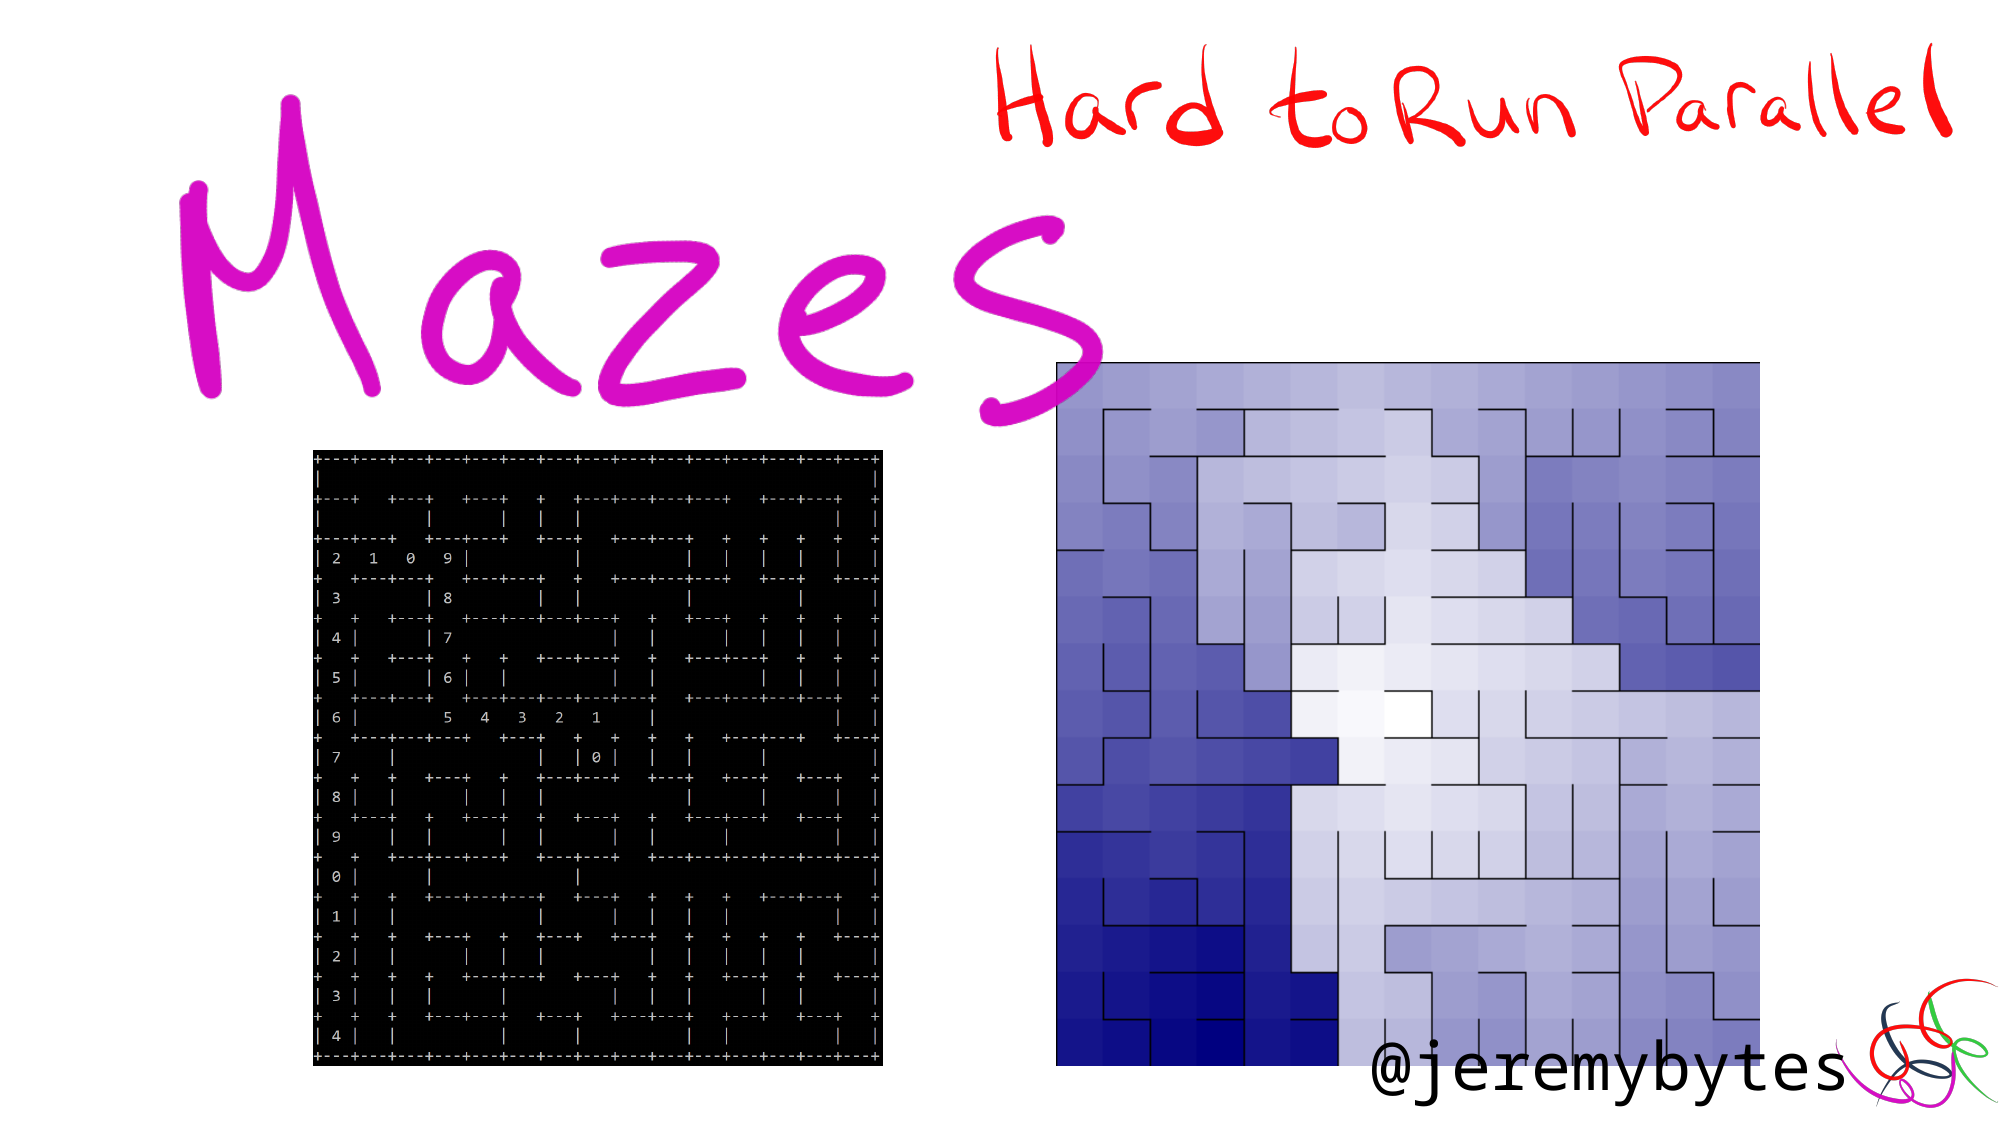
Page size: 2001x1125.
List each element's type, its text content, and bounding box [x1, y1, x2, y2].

text_box @jeremybytes [1356, 1016, 1834, 1111]
picture [1384, 40, 1960, 154]
picture [1834, 959, 2000, 1125]
picture [156, 40, 1760, 1066]
picture [313, 450, 883, 1066]
